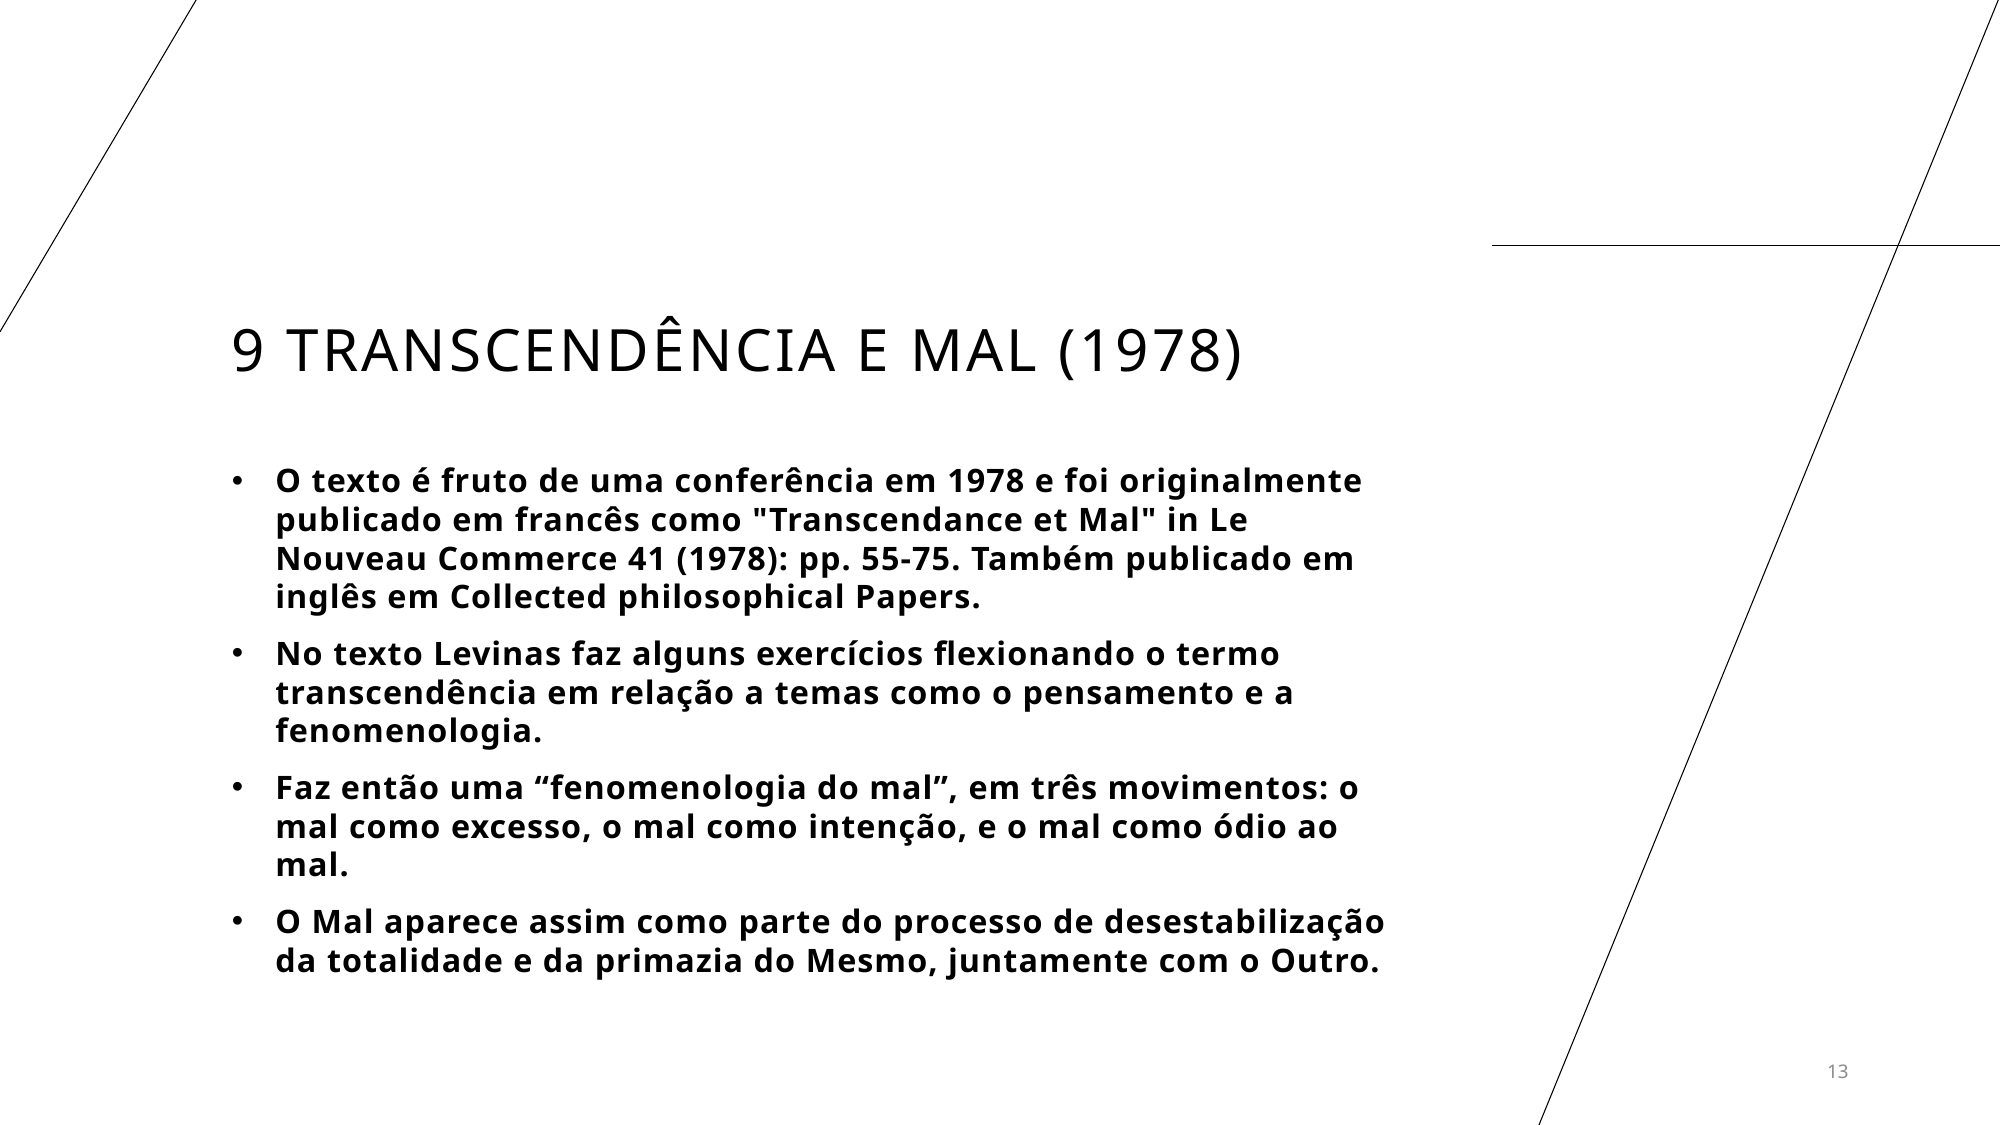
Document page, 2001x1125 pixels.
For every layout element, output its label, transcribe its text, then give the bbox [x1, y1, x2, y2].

list O texto é fruto de uma conferência em 1978 e foi originalmente publicado em francês como "Transcendance et Mal" in Le Nouveau Commerce 41 (1978): pp. 55-75. Também publicado em inglês em Collected philosophical Papers. No texto Levinas faz alguns exercícios flexionando o termo transcendência em relação a temas como o pensamento e a fenomenologia. Faz então uma “fenomenologia do mal”, em três movimentos: o mal como excesso, o mal como intenção, e o mal como ódio ao mal. O Mal aparece assim como parte do processo de desestabilização da totalidade e da primazia do Mesmo, juntamente com o Outro. [216, 453, 1413, 1013]
slide_number 13 [1701, 1042, 1864, 1103]
title 9 Transcendência e mal (1978) [216, 43, 1413, 392]
